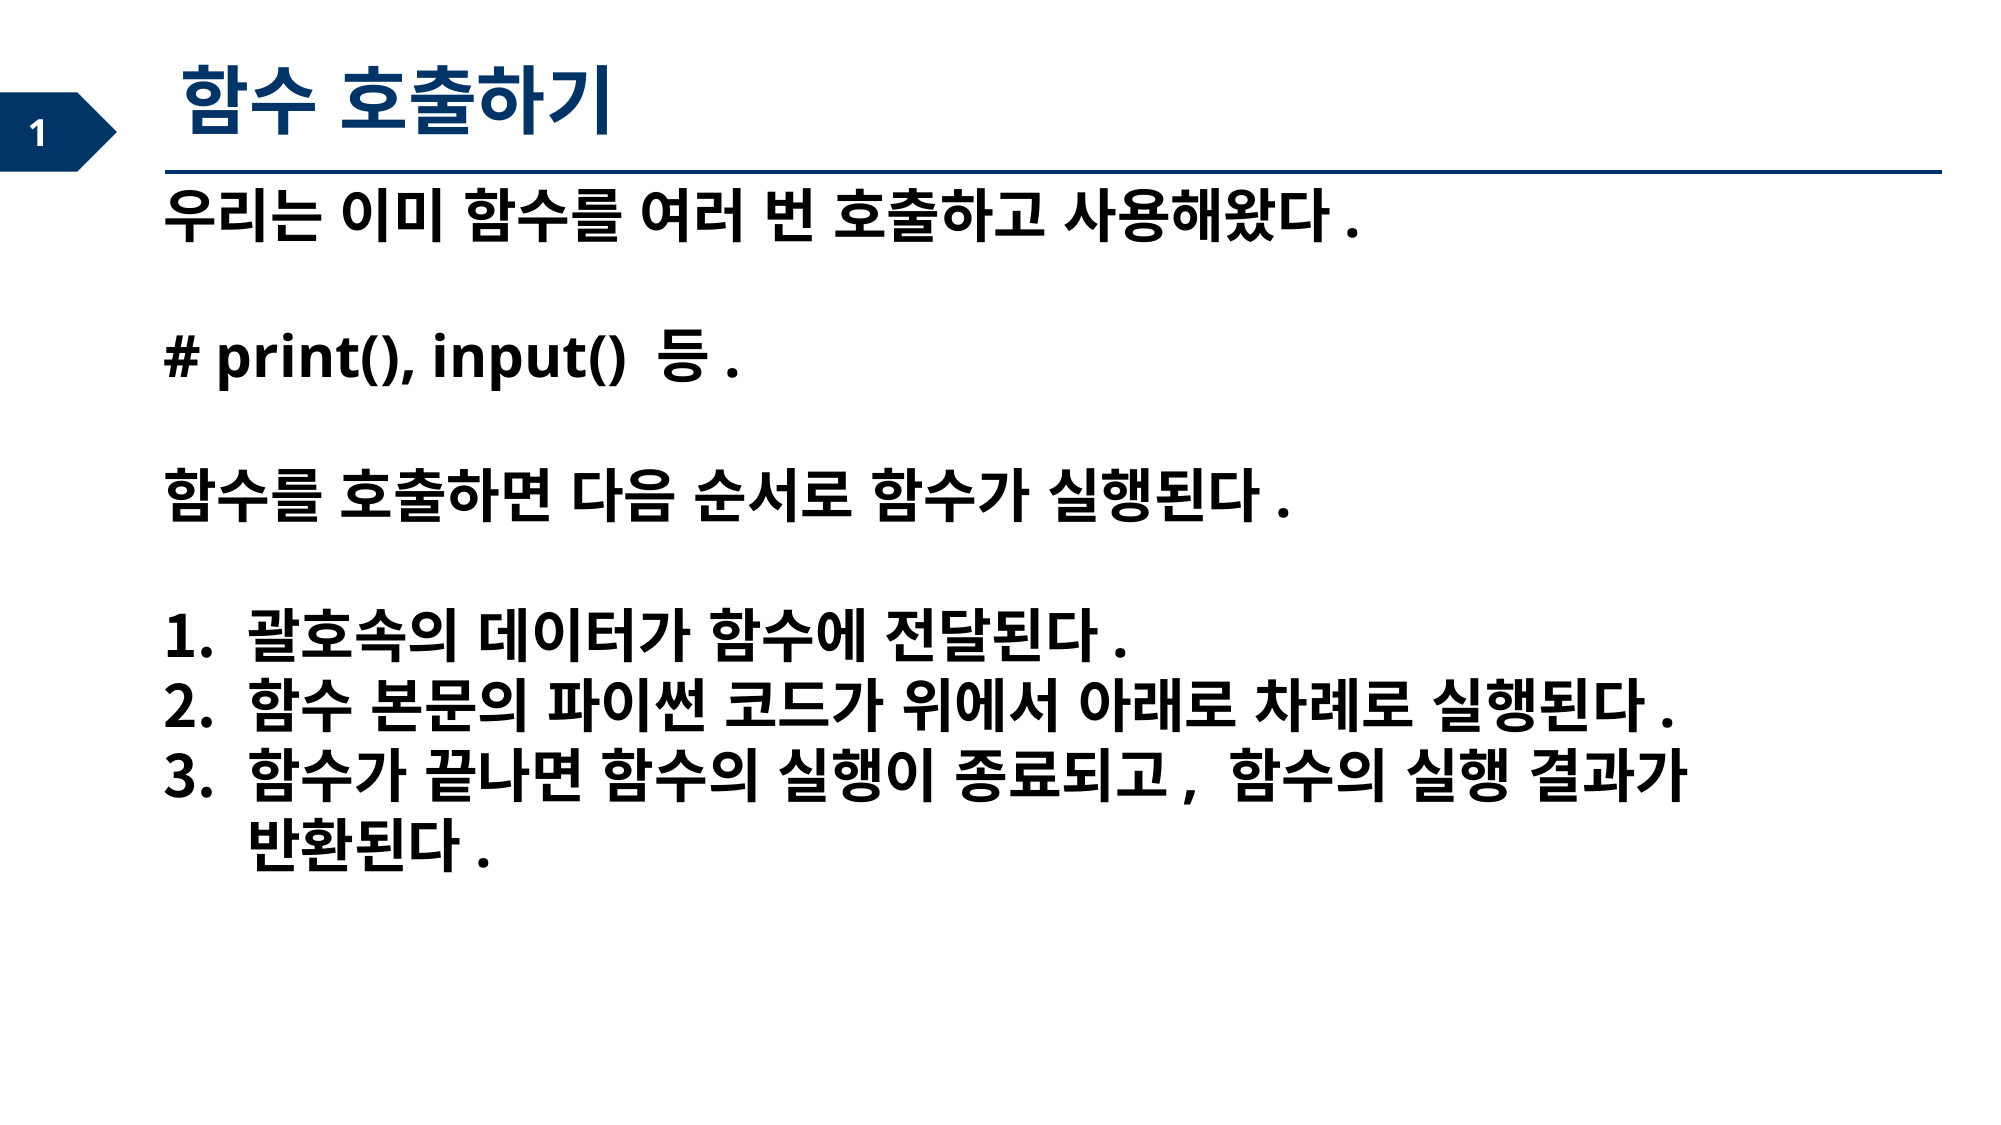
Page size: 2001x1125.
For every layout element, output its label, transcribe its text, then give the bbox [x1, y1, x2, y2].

list 함수 호출하기 [165, 36, 1941, 172]
text_box 우리는 이미 함수를 여러 번 호출하고 사용해왔다. # print(), input() 등. 함수를 호출하면 다음 순서로 함수가 실행된다. 괄호속의 데이터가 함수에 전달된다. 함수 본문의 파이썬 코드가 위에서 아래로 차례로 실행된다. 함수가 끝나면 함수의 실행이 종료되고, 함수의 실행 결과가 반환된다. [148, 171, 1916, 887]
